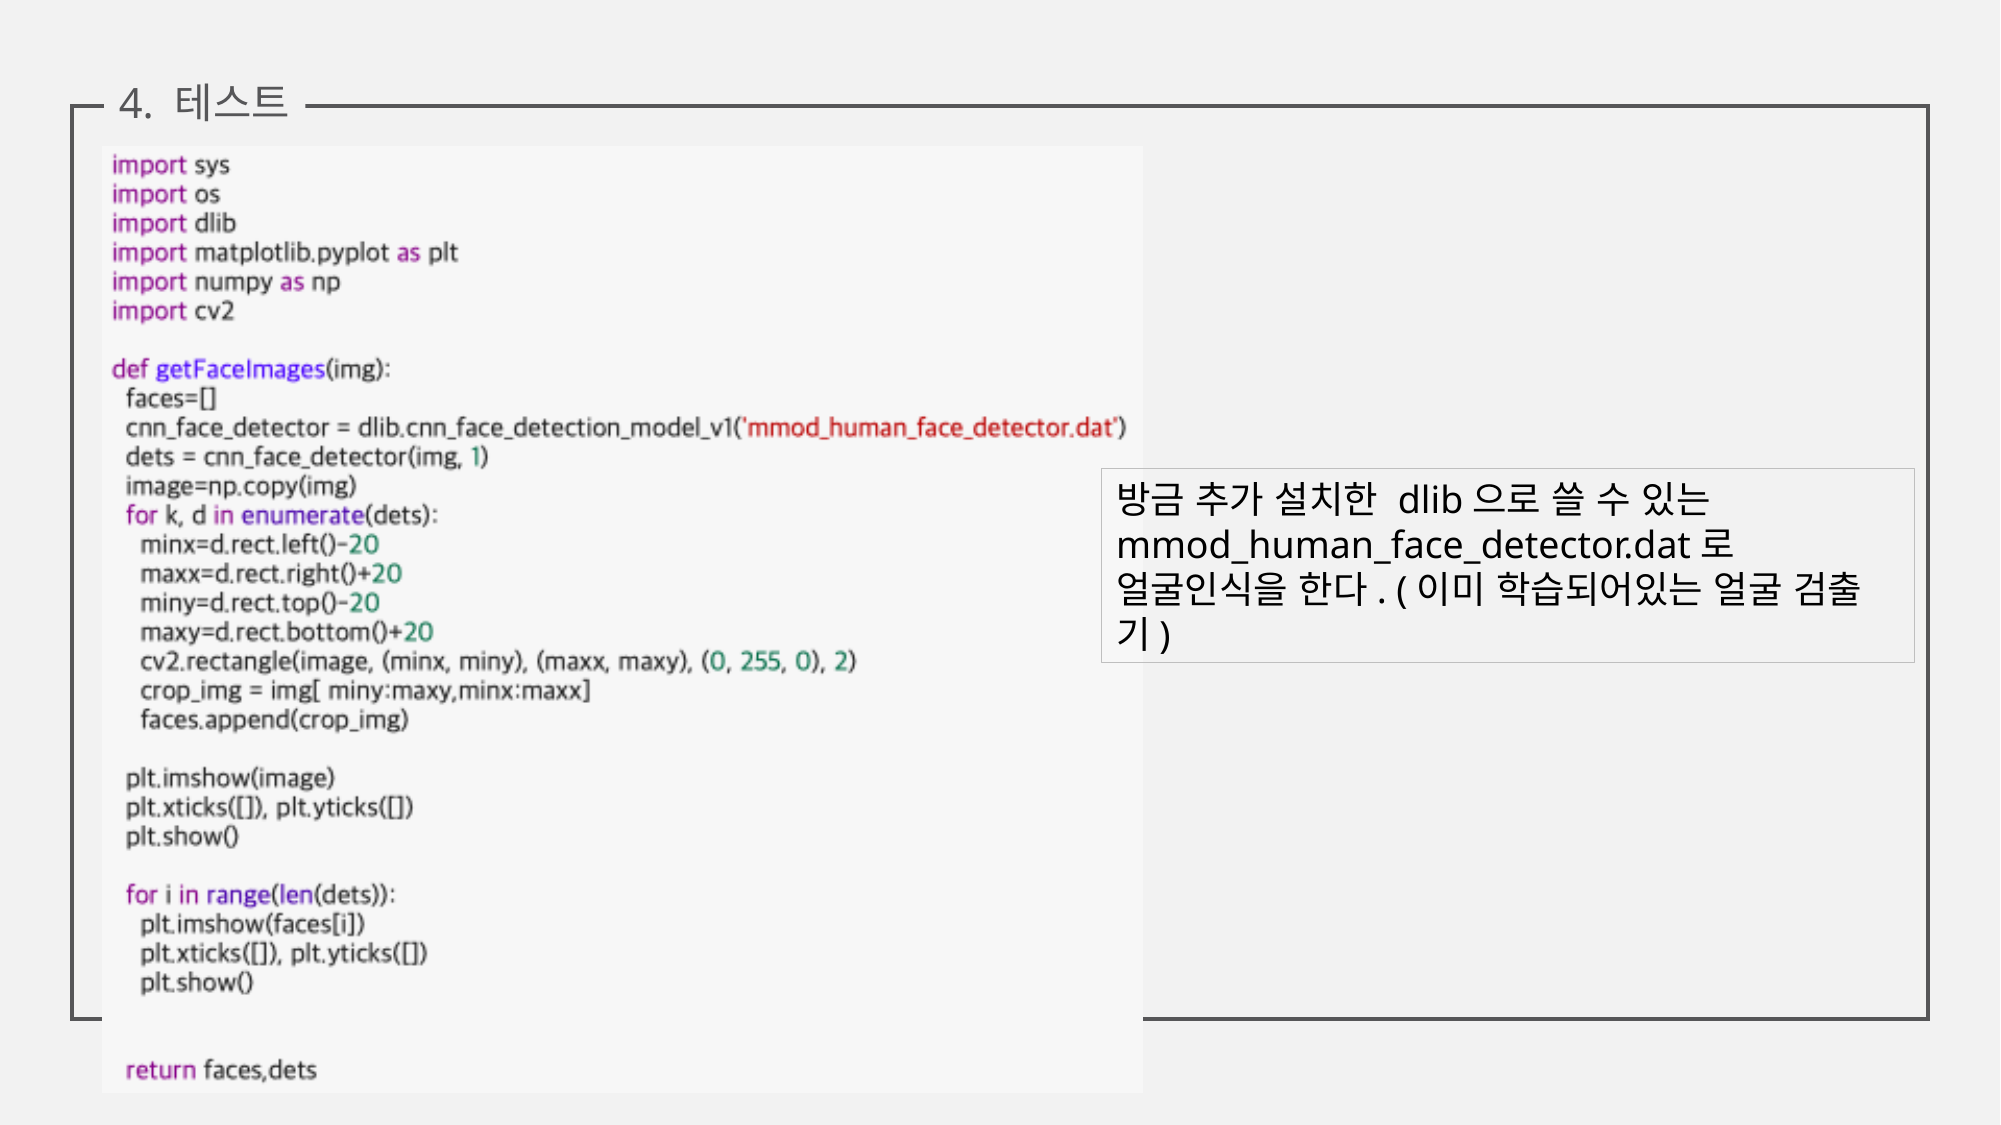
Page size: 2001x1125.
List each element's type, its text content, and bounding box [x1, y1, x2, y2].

text_box 방금 추가 설치한 dlib으로 쓸 수 있는 mmod_human_face_detector.dat로 얼굴인식을 한다. (이미 학습되어있는 얼굴 검출기) [1143, 468, 1915, 663]
text_box [71, 105, 1929, 1020]
text_box 4. 테스트 [104, 69, 306, 135]
picture [102, 146, 1143, 1093]
text_box [306, 85, 437, 131]
